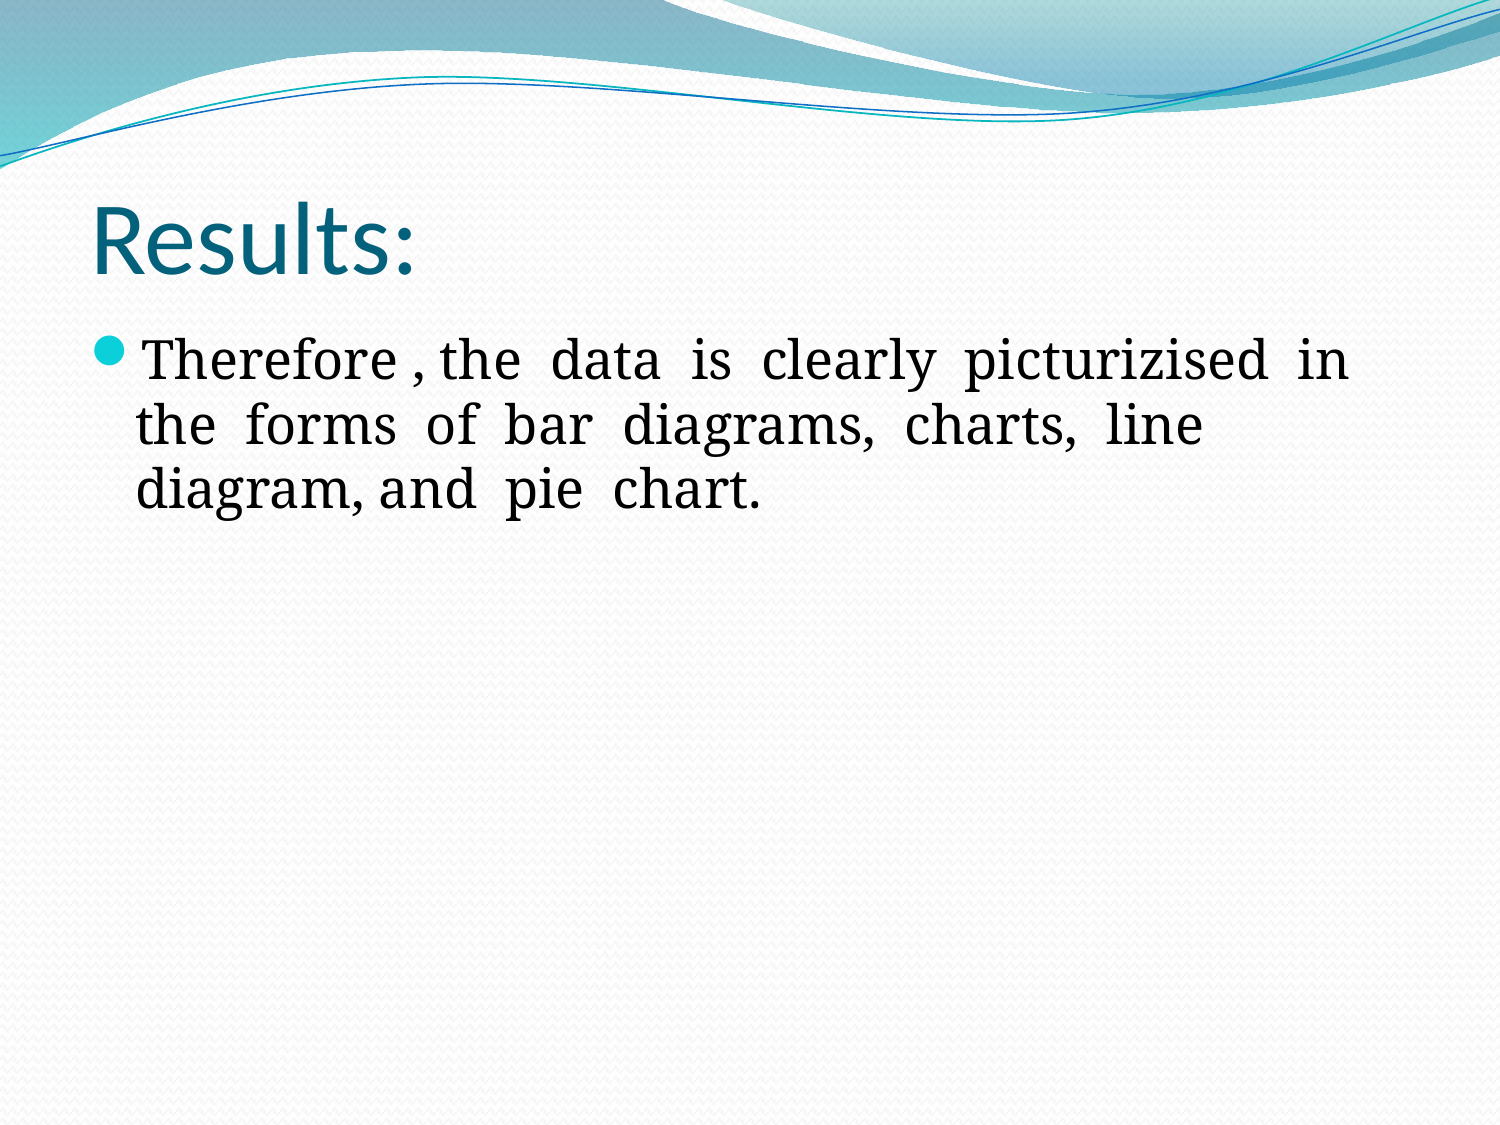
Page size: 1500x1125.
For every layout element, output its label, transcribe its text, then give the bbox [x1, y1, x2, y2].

list Therefore , the data is clearly picturizised in the forms of bar diagrams, charts, line diagram, and pie chart. [74, 316, 1426, 1038]
title Results: [74, 114, 1426, 304]
